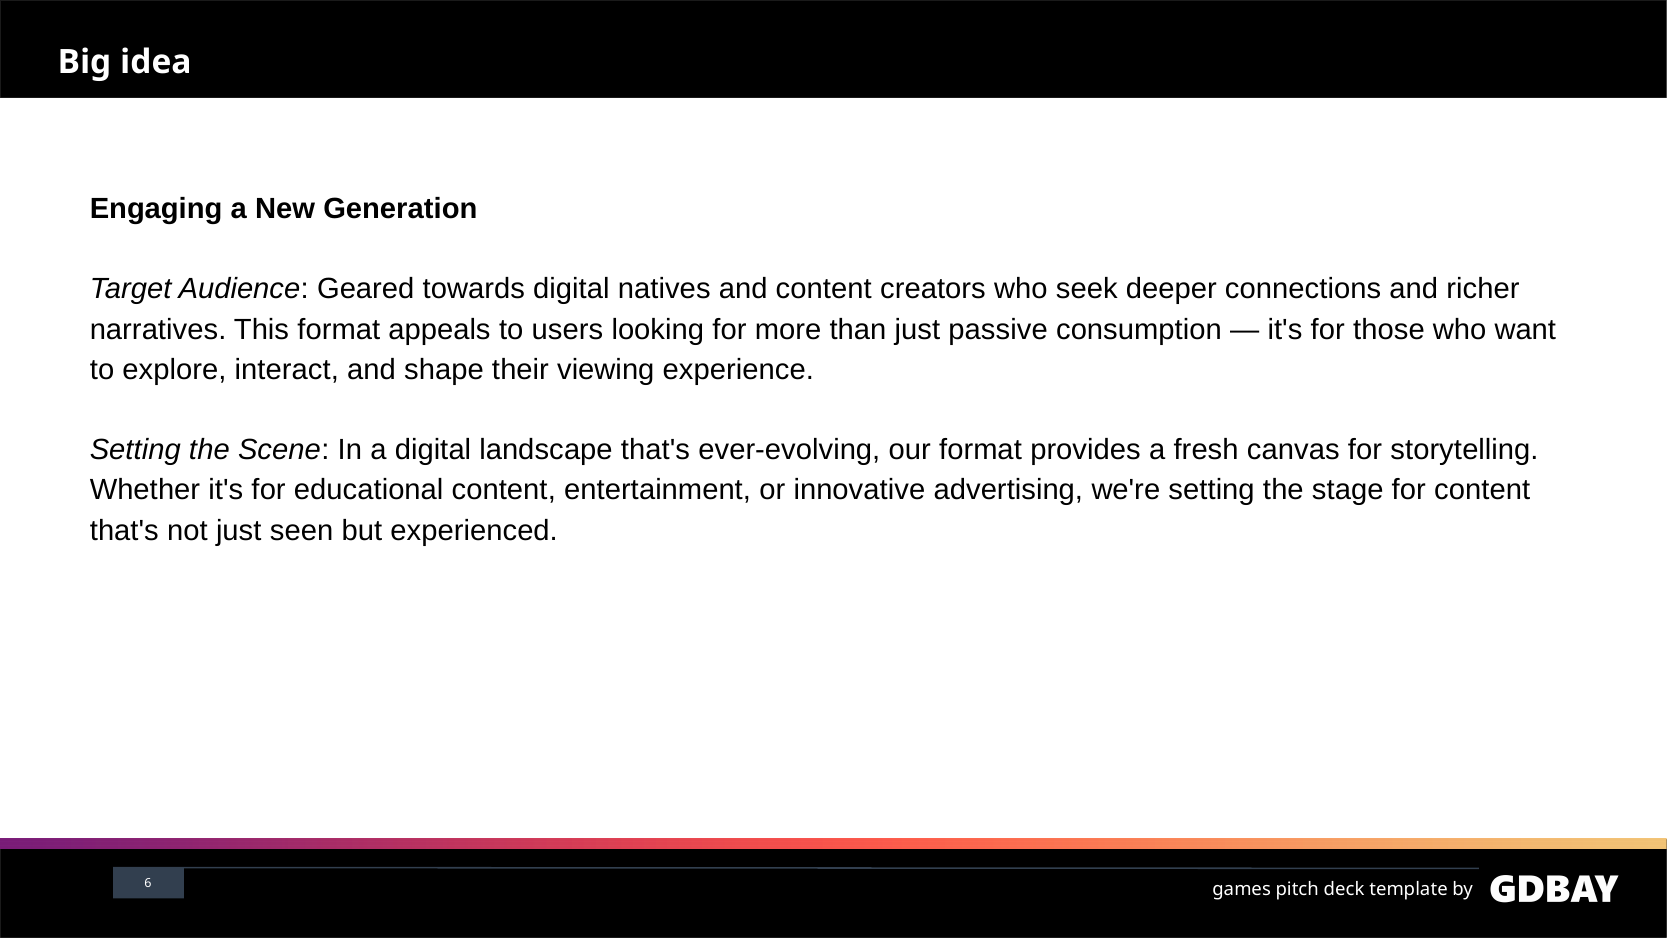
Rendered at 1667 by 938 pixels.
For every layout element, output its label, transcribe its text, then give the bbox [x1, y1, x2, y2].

picture [1479, 863, 1630, 914]
slide_number <number> [111, 867, 184, 900]
title Big idea [42, 25, 1480, 88]
picture [0, 838, 1667, 849]
text_box Engaging a New Generation Target Audience: Geared towards digital natives and content creators who seek deeper connections and richer narratives. This format appeals to users looking for more than just passive consumption — it's for those who want to explore, interact, and shape their viewing experience. Setting the Scene: In a digital landscape that's ever-evolving, our format provides a fresh canvas for storytelling. Whether it's for educational content, entertainment, or innovative advertising, we're setting the stage for content that's not just seen but experienced. [74, 169, 1575, 561]
